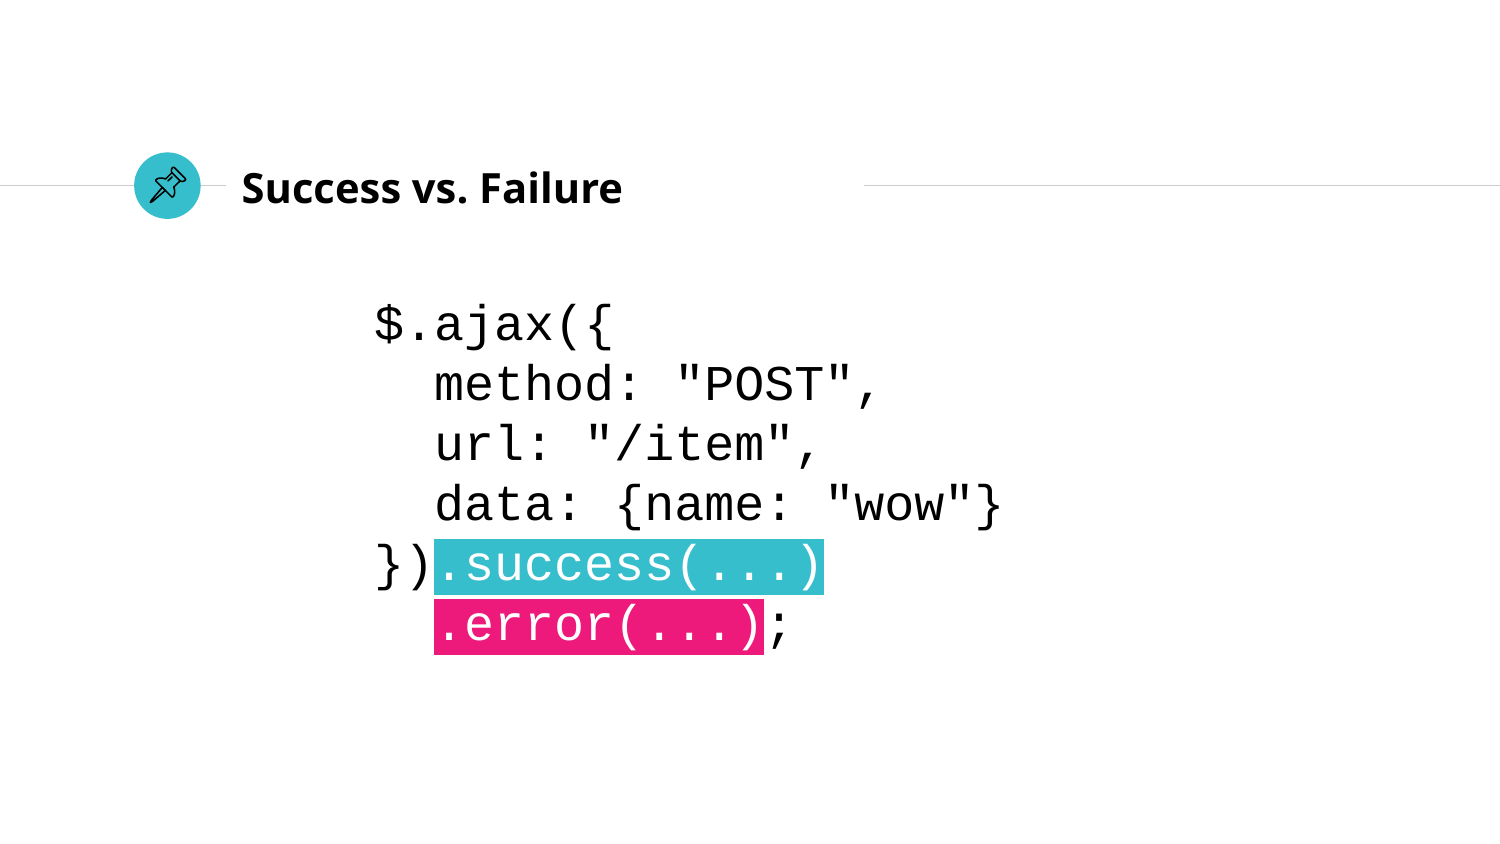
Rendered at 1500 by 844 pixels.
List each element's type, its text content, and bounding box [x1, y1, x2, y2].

text_box $.ajax({ method: "POST", url: "/item", data: {name: "wow"} }).success(...) .error(...); [359, 275, 1141, 830]
title Success vs. Failure [226, 151, 863, 223]
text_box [150, 166, 186, 203]
